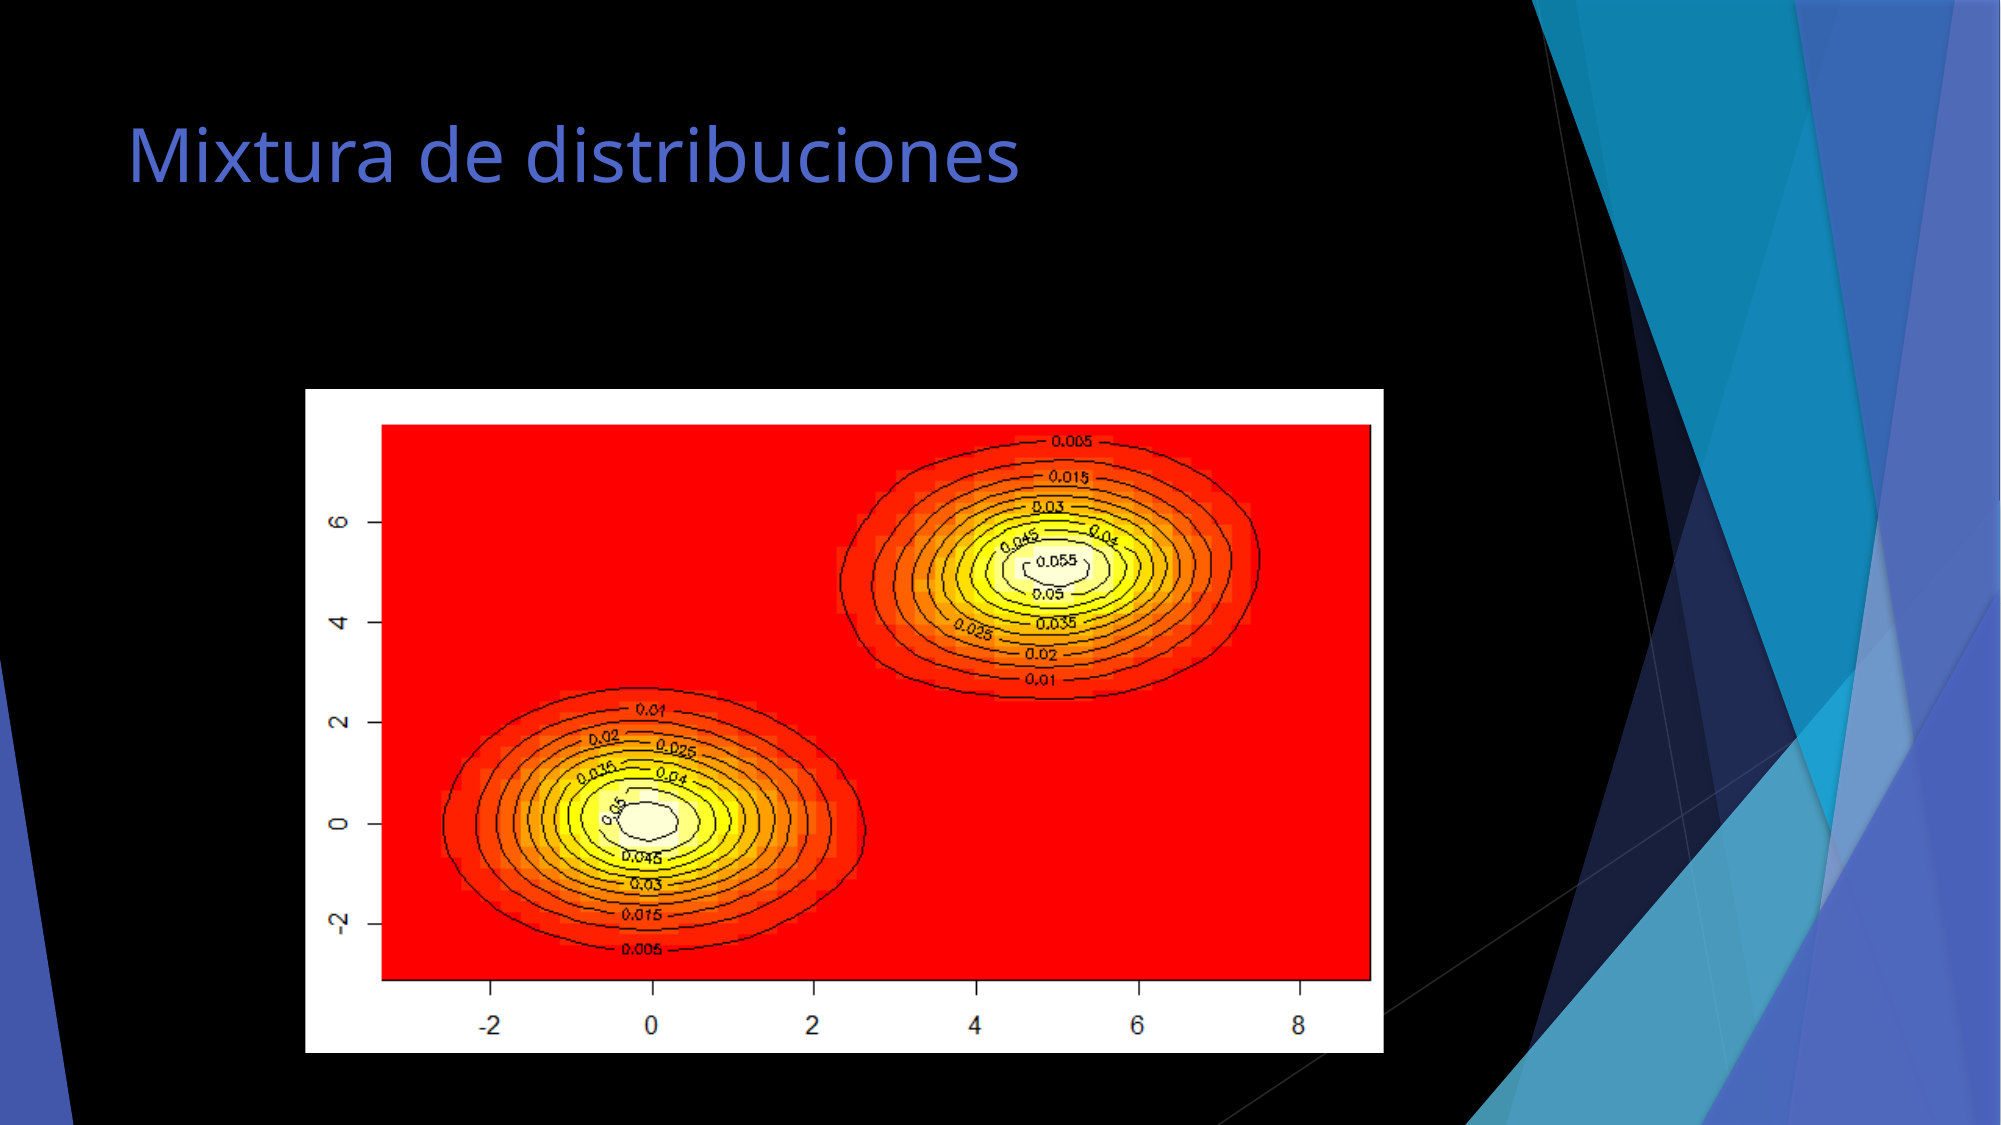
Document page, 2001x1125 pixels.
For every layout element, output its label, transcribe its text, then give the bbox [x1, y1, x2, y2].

picture [304, 388, 1385, 1054]
title Mixtura de distribuciones [111, 99, 1522, 243]
